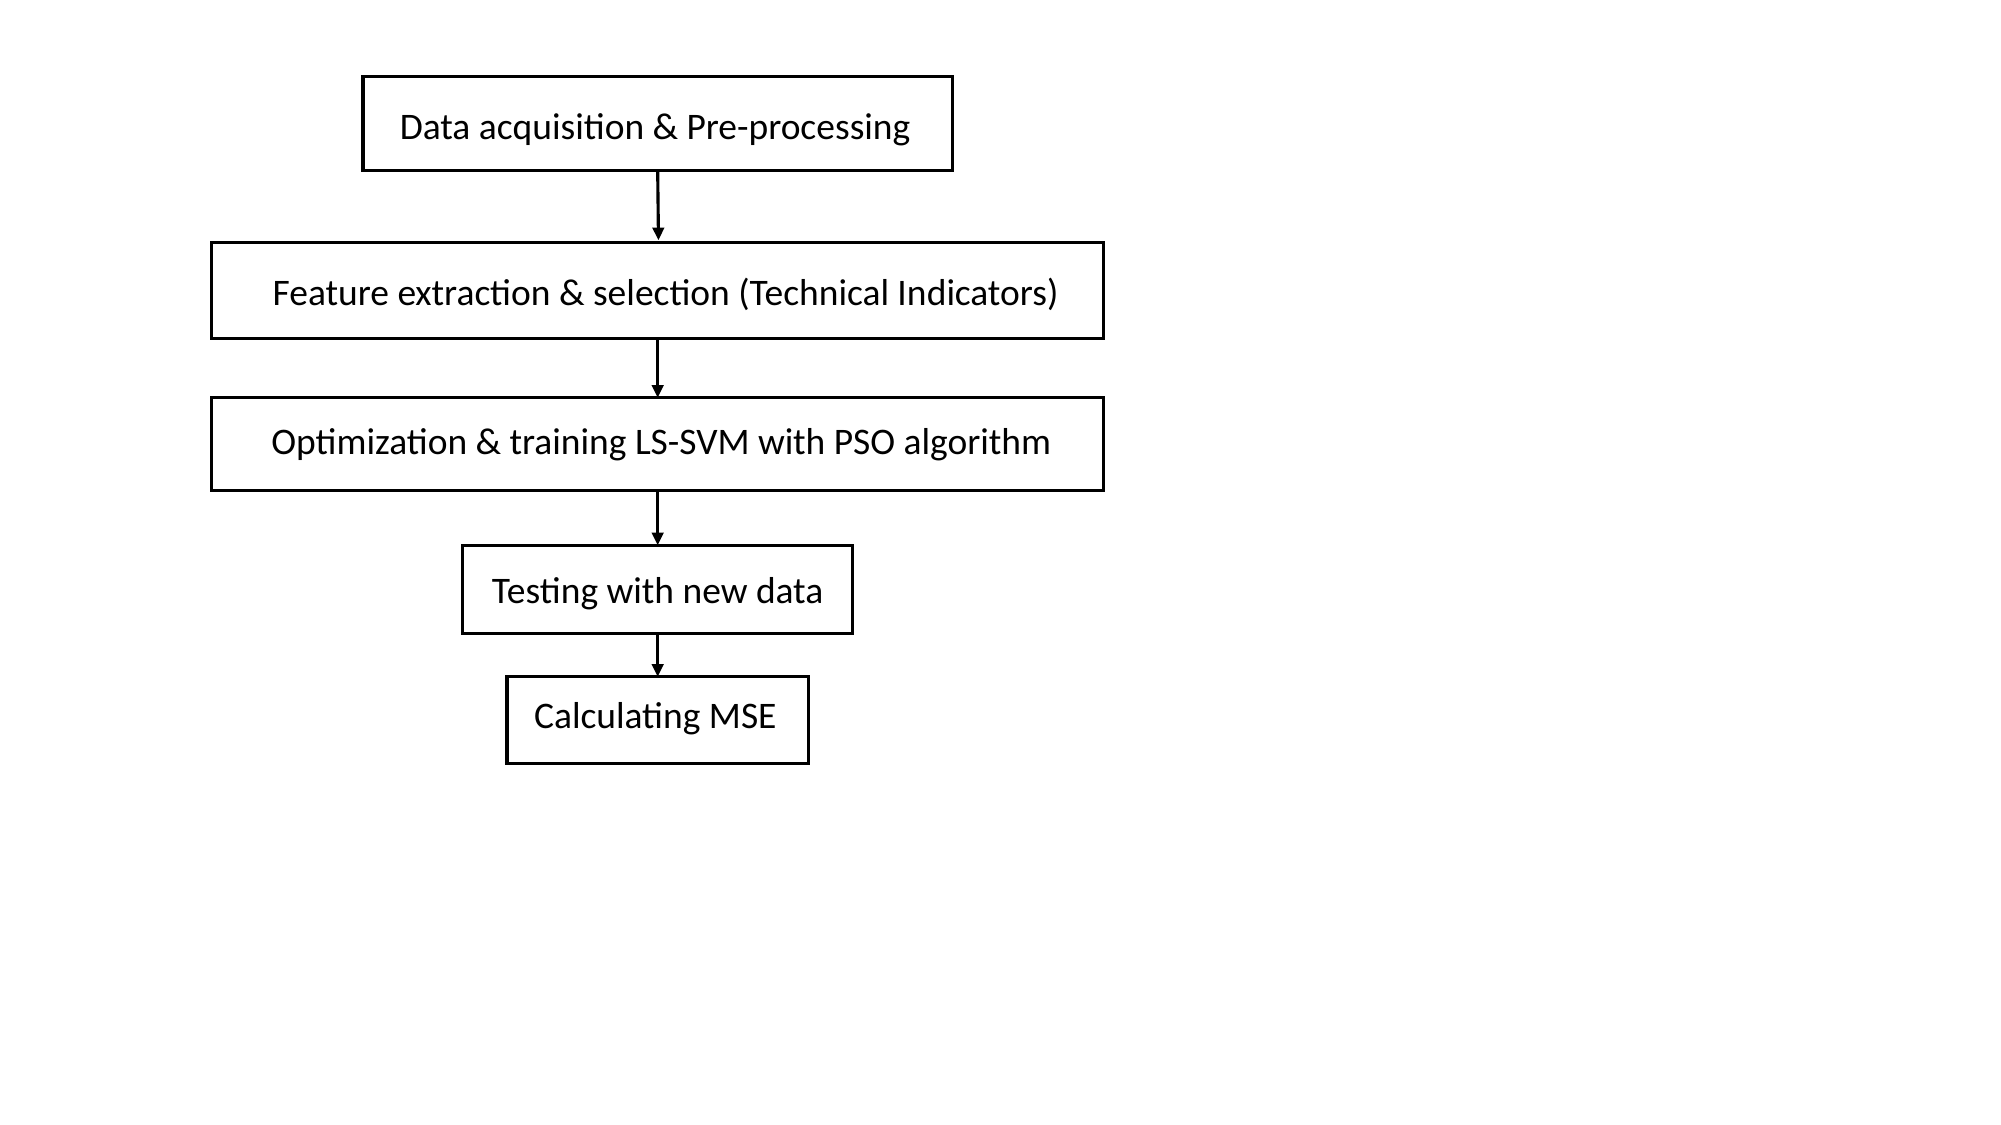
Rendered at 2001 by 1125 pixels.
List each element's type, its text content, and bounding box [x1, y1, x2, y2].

text_box [210, 396, 1105, 491]
text_box [362, 155, 953, 172]
text_box [462, 619, 854, 635]
text_box [210, 241, 1105, 339]
text_box Optimization & training LS-SVM with PSO algorithm [235, 409, 1088, 470]
text_box [506, 744, 809, 764]
text_box [362, 75, 953, 94]
text_box Data acquisition & Pre-processing [197, 94, 1113, 155]
text_box Feature extraction & selection (Technical Indicators) [257, 260, 1088, 320]
text_box [506, 675, 809, 683]
text_box Calculating MSE [305, 683, 1006, 744]
text_box [462, 544, 854, 558]
text_box Testing with new data [357, 558, 958, 619]
